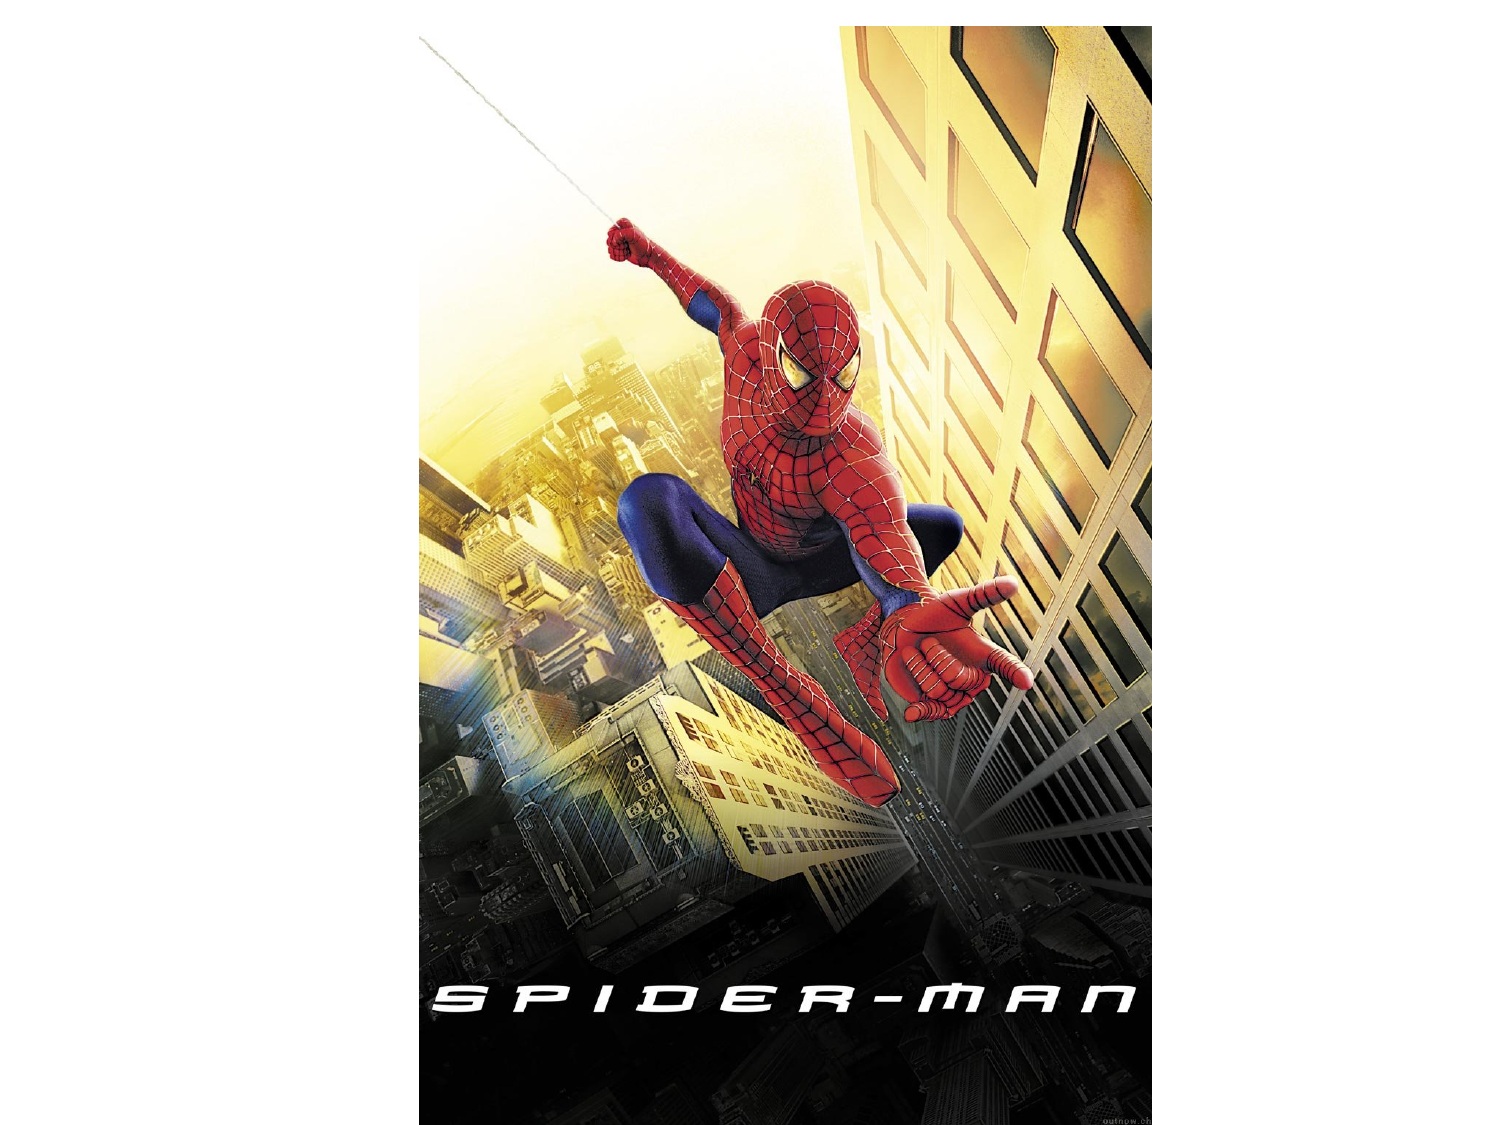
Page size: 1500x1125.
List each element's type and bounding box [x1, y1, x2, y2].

list [418, 26, 1152, 1125]
